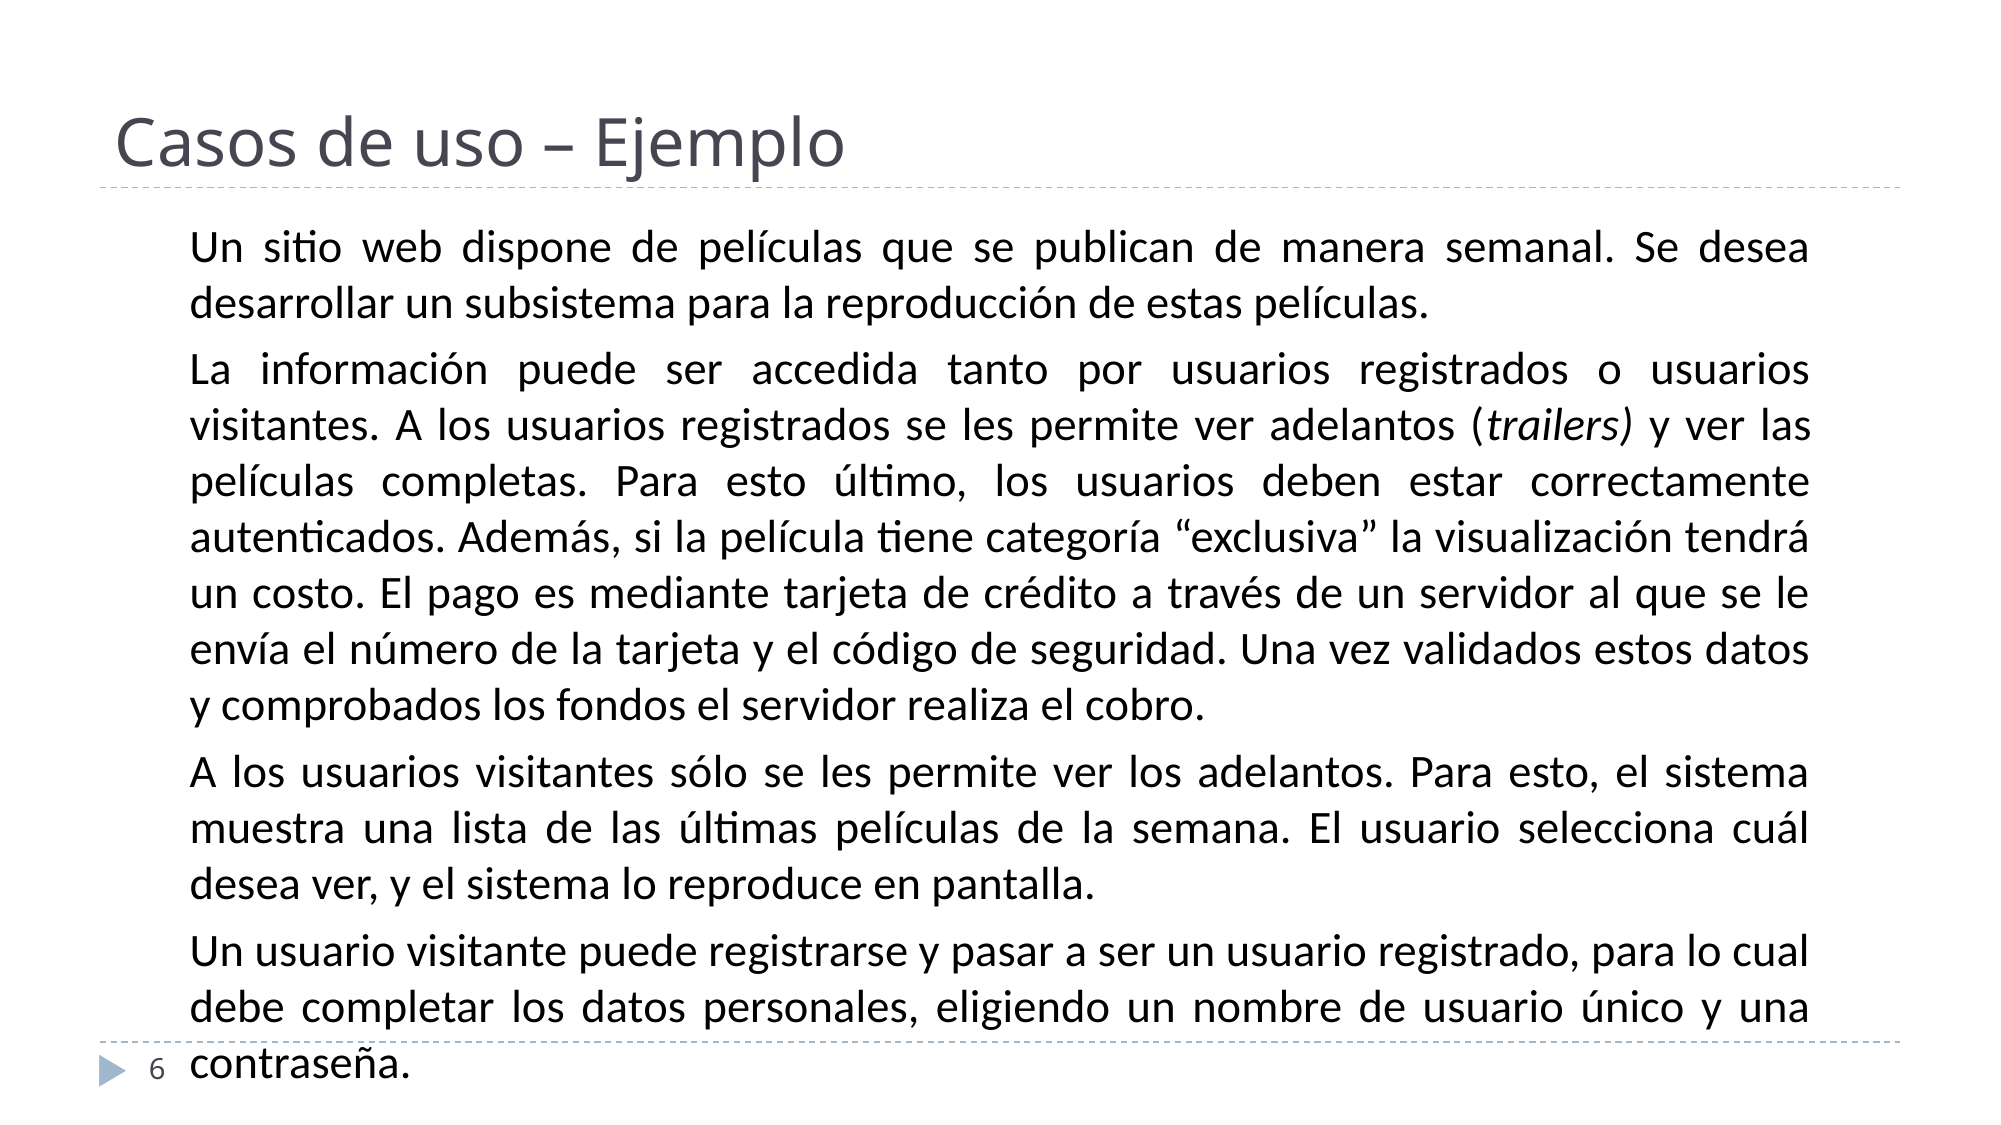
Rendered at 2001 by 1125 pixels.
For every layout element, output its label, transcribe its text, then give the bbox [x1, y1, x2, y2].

title Casos de uso – Ejemplo [99, 37, 1900, 188]
text_box Un sitio web dispone de películas que se publican de manera semanal. Se desea desarrollar un subsistema para la reproducción de estas películas. La información puede ser accedida tanto por usuarios registrados o usuarios visitantes. A los usuarios registrados se les permite ver adelantos (trailers) y ver las películas completas. Para esto último, los usuarios deben estar correctamente autenticados. Además, si la película tiene categoría “exclusiva” la visualización tendrá un costo. El pago es mediante tarjeta de crédito a través de un servidor al que se le envía el número de la tarjeta y el código de seguridad. Una vez validados estos datos y comprobados los fondos el servidor realiza el cobro. A los usuarios visitantes sólo se les permite ver los adelantos. Para esto, el sistema muestra una lista de las últimas películas de la semana. El usuario selecciona cuál desea ver, y el sistema lo reproduce en pantalla. Un usuario visitante puede registrarse y pasar a ser un usuario registrado, para lo cual debe completar los datos personales, eligiendo un nombre de usuario único y una contraseña. [161, 208, 1827, 1103]
slide_number ‹#› [133, 1042, 161, 1103]
